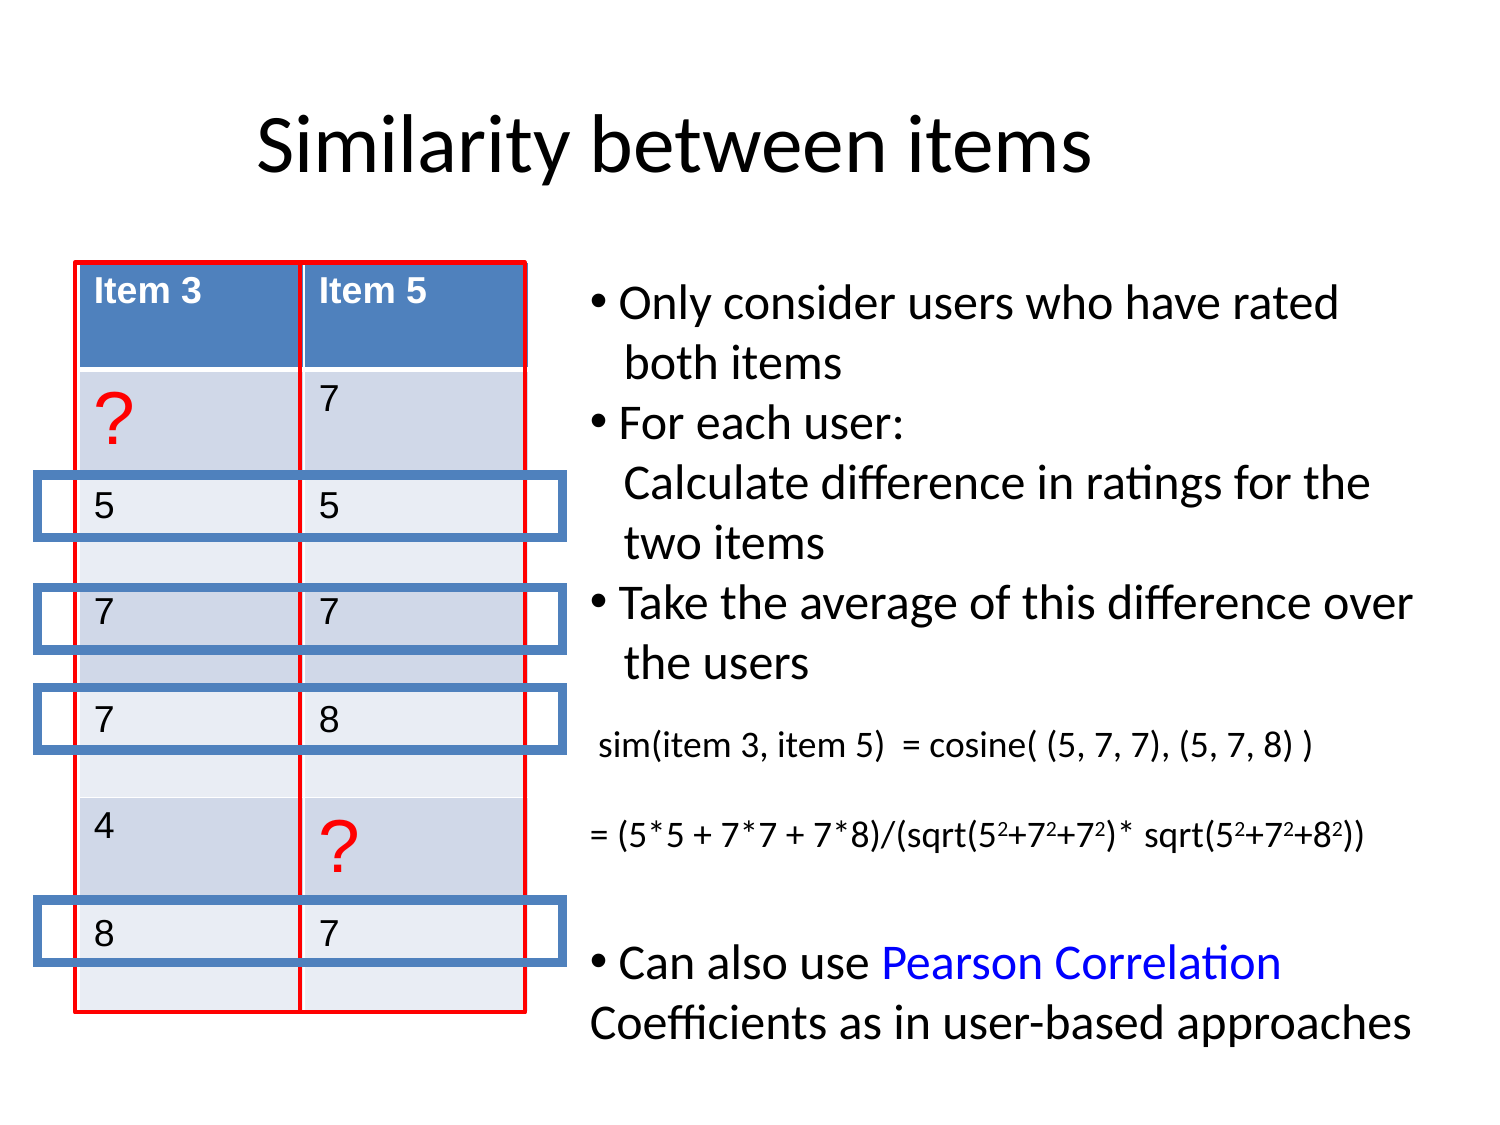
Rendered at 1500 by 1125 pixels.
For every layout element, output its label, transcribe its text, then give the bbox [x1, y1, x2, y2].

title Similarity between items [0, 44, 1351, 233]
text_box [73, 750, 298, 899]
text_box sim(item 3, item 5) = cosine( (5, 7, 7), (5, 7, 8) ) = (5*5 + 7*7 + 7*8)/(sqrt(52+72+72)* sqrt(52+72+82)) [574, 712, 1475, 863]
text_box [37, 474, 563, 538]
text_box [298, 650, 527, 687]
text_box Only consider users who have rated both items For each user: Calculate difference in ratings for the two items Take the average of this difference over the users Can also use Pearson Correlation Coefficients as in user-based approaches [575, 262, 1450, 712]
text_box [73, 538, 298, 587]
text_box [37, 899, 563, 963]
text_box [298, 538, 527, 587]
text_box [73, 260, 298, 474]
text_box [298, 963, 527, 1014]
text_box [73, 650, 298, 687]
text_box [37, 687, 563, 750]
text_box [298, 750, 527, 899]
text_box [37, 587, 563, 650]
text_box [73, 963, 298, 1014]
text_box Only consider users who have rated both items For each user: Calculate difference in ratings for the two items Take the average of this difference over the users Can also use Pearson Correlation Coefficients as in user-based approaches [575, 863, 1450, 1058]
text_box [298, 260, 527, 474]
